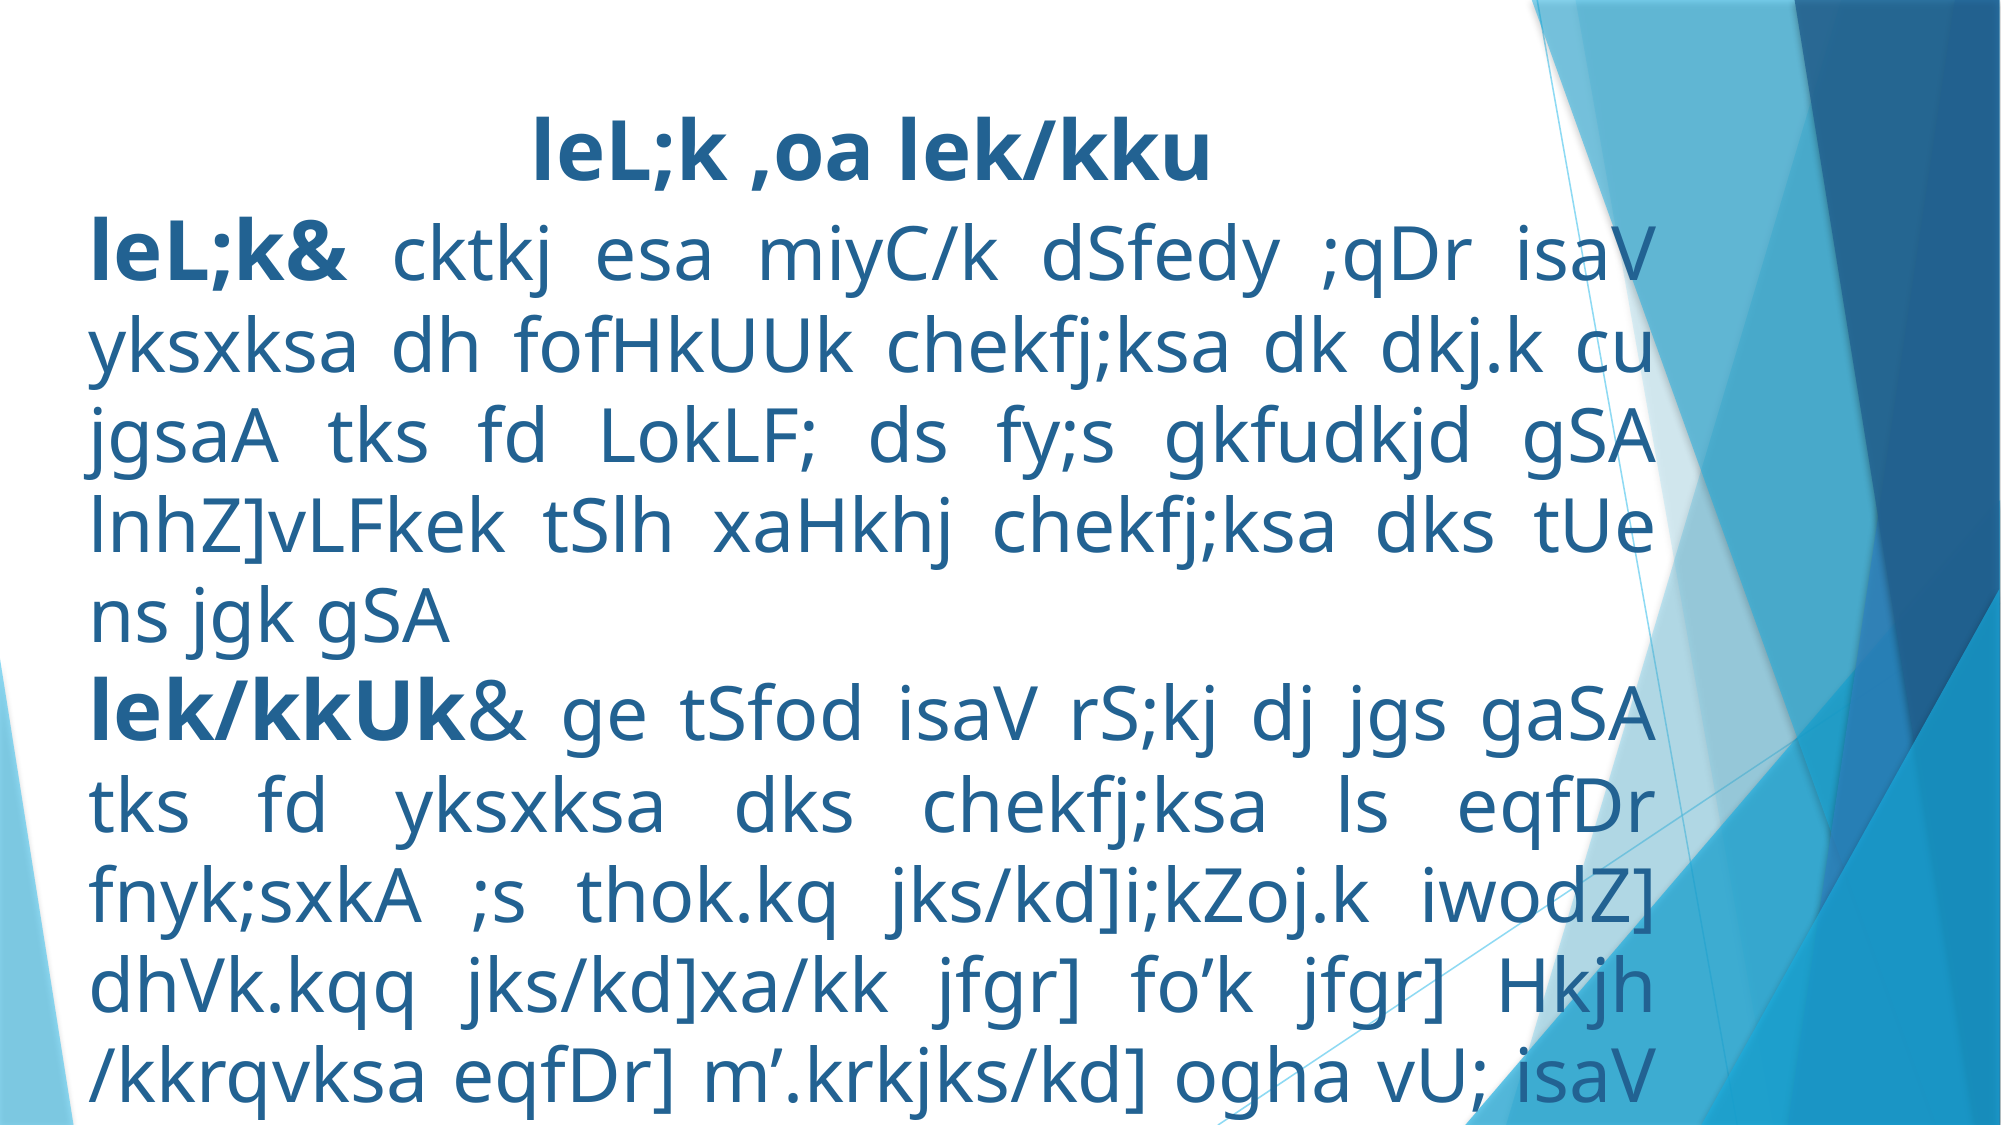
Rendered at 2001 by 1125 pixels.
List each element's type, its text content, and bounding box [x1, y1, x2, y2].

text_box leL;k ,oa lek/kku leL;k& cktkj esa miyC/k dSfedy ;qDr isaV yksxksa dh fofHkUUk chekfj;ksa dk dkj.k cu jgsaA tks fd LokLF; ds fy;s gkfudkjd gSA lnhZ]vLFkek tSlh xaHkhj chekfj;ksa dks tUe ns jgk gSA lek/kkUk& ge tSfod isaV rS;kj dj jgs gaSA tks fd yksxksa dks chekfj;ksa ls eqfDr fnyk;sxkA ;s thok.kq jks/kd]i;kZoj.k iwodZ] dhVk.kqq jks/kd]xa/kk jfgr] fo’k jfgr] Hkjh /kkrqvksa eqfDr] m’.krkjks/kd] ogha vU; isaV dh rqyuk esa lLrk vkSj LoLF; o/kZd jgsxkA [73, 29, 1673, 1125]
